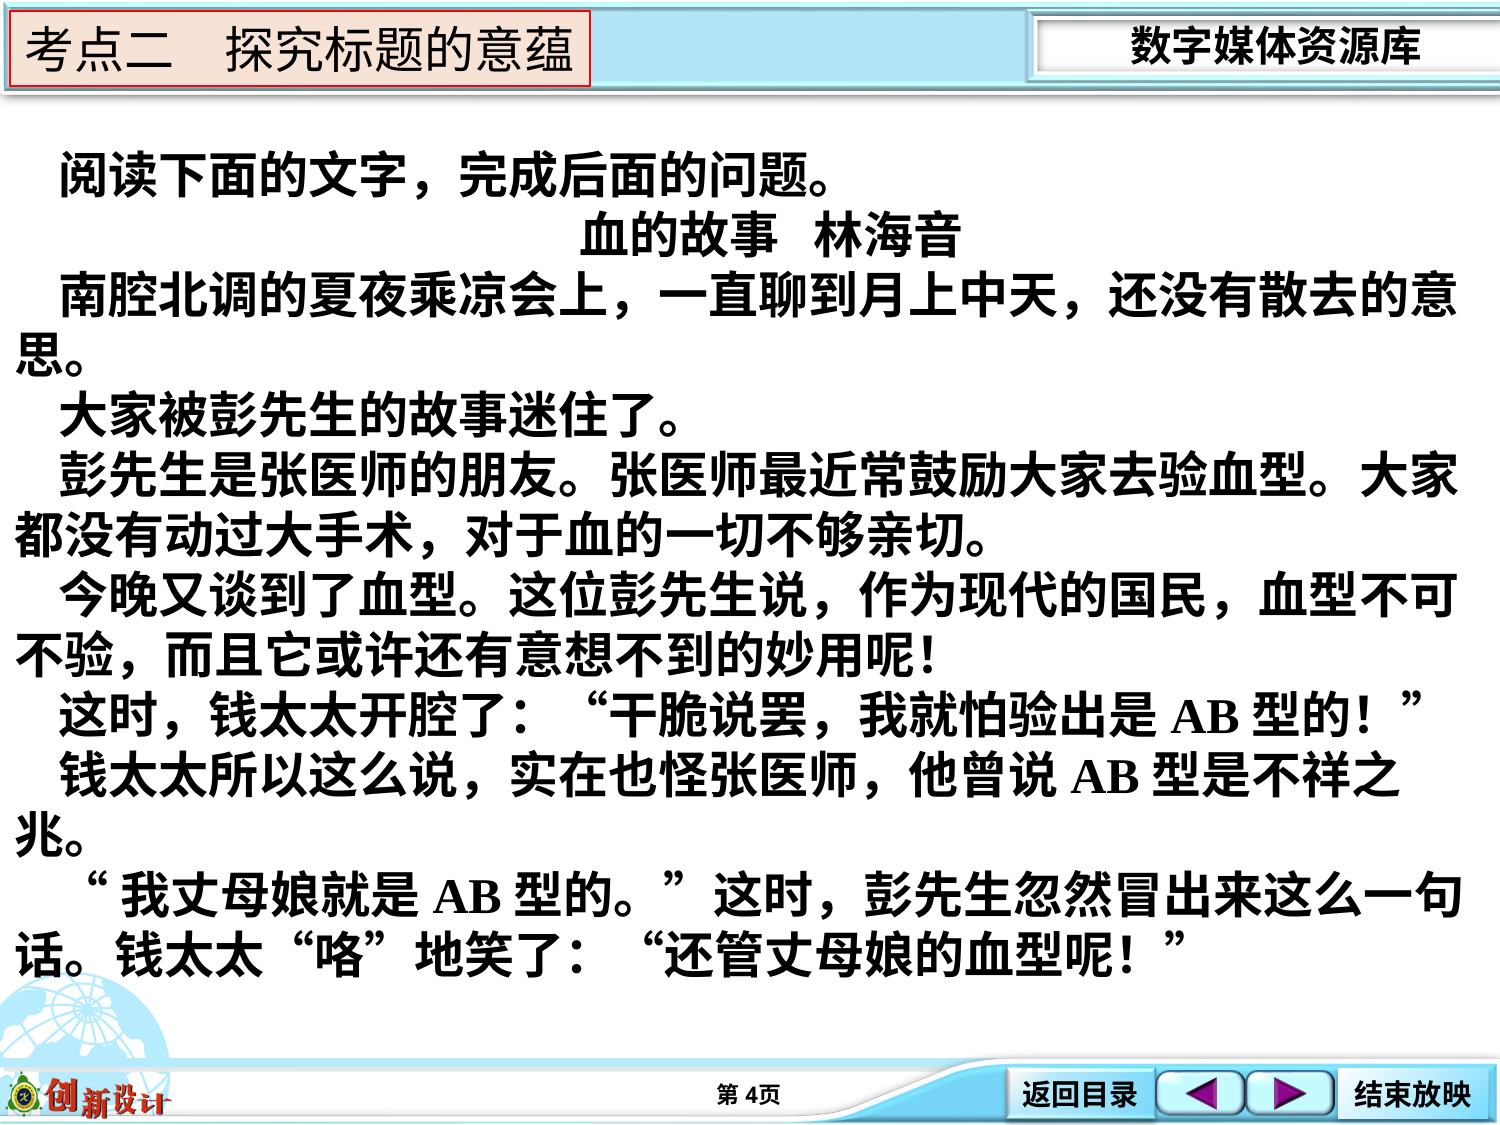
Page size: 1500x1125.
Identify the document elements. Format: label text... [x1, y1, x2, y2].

picture [0, 0, 1500, 112]
text_box 阅读下面的文字，完成后面的问题。 血的故事 林海音 南腔北调的夏夜乘凉会上，一直聊到月上中天，还没有散去的意思。 大家被彭先生的故事迷住了。 彭先生是张医师的朋友。张医师最近常鼓励大家去验血型。大家都没有动过大手术，对于血的一切不够亲切。 今晚又谈到了血型。这位彭先生说，作为现代的国民，血型不可不验，而且它或许还有意想不到的妙用呢！ 这时，钱太太开腔了：“干脆说罢，我就怕验出是AB型的！” 钱太太所以这么说，实在也怪张医师，他曾说AB型是不祥之兆。 “我丈母娘就是AB型的。”这时，彭先生忽然冒出来这么一句话。钱太太“咯”地笑了：“还管丈母娘的血型呢！” [0, 136, 1500, 991]
picture [0, 1044, 1500, 1125]
text_box 考点二 探究标题的意蕴 [9, 11, 590, 87]
